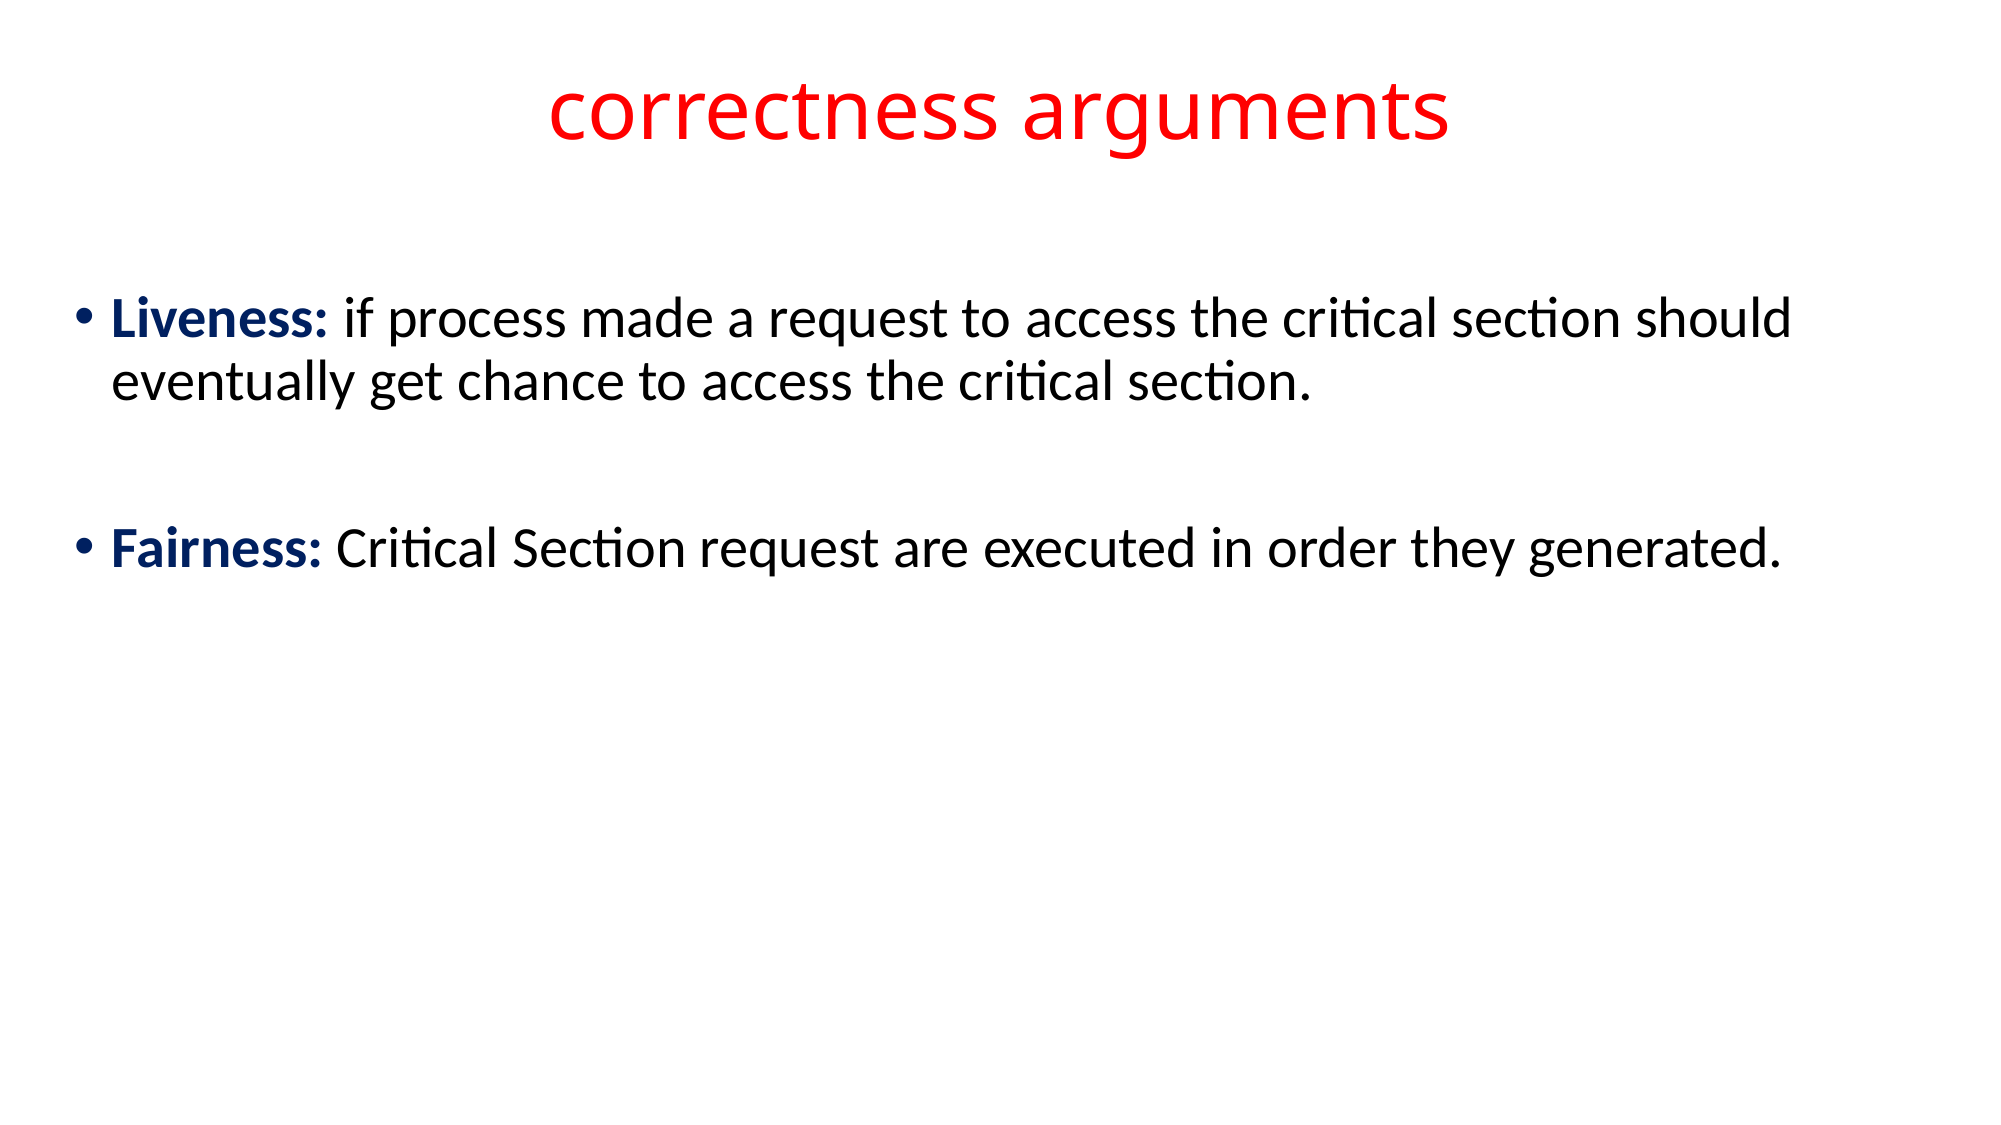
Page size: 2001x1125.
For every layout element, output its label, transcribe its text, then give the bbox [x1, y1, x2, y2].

list Liveness: if process made a request to access the critical section should eventually get chance to access the critical section. Fairness: Critical Section request are executed in order they generated. [59, 279, 1919, 1098]
title correctness arguments [137, 59, 1863, 166]
